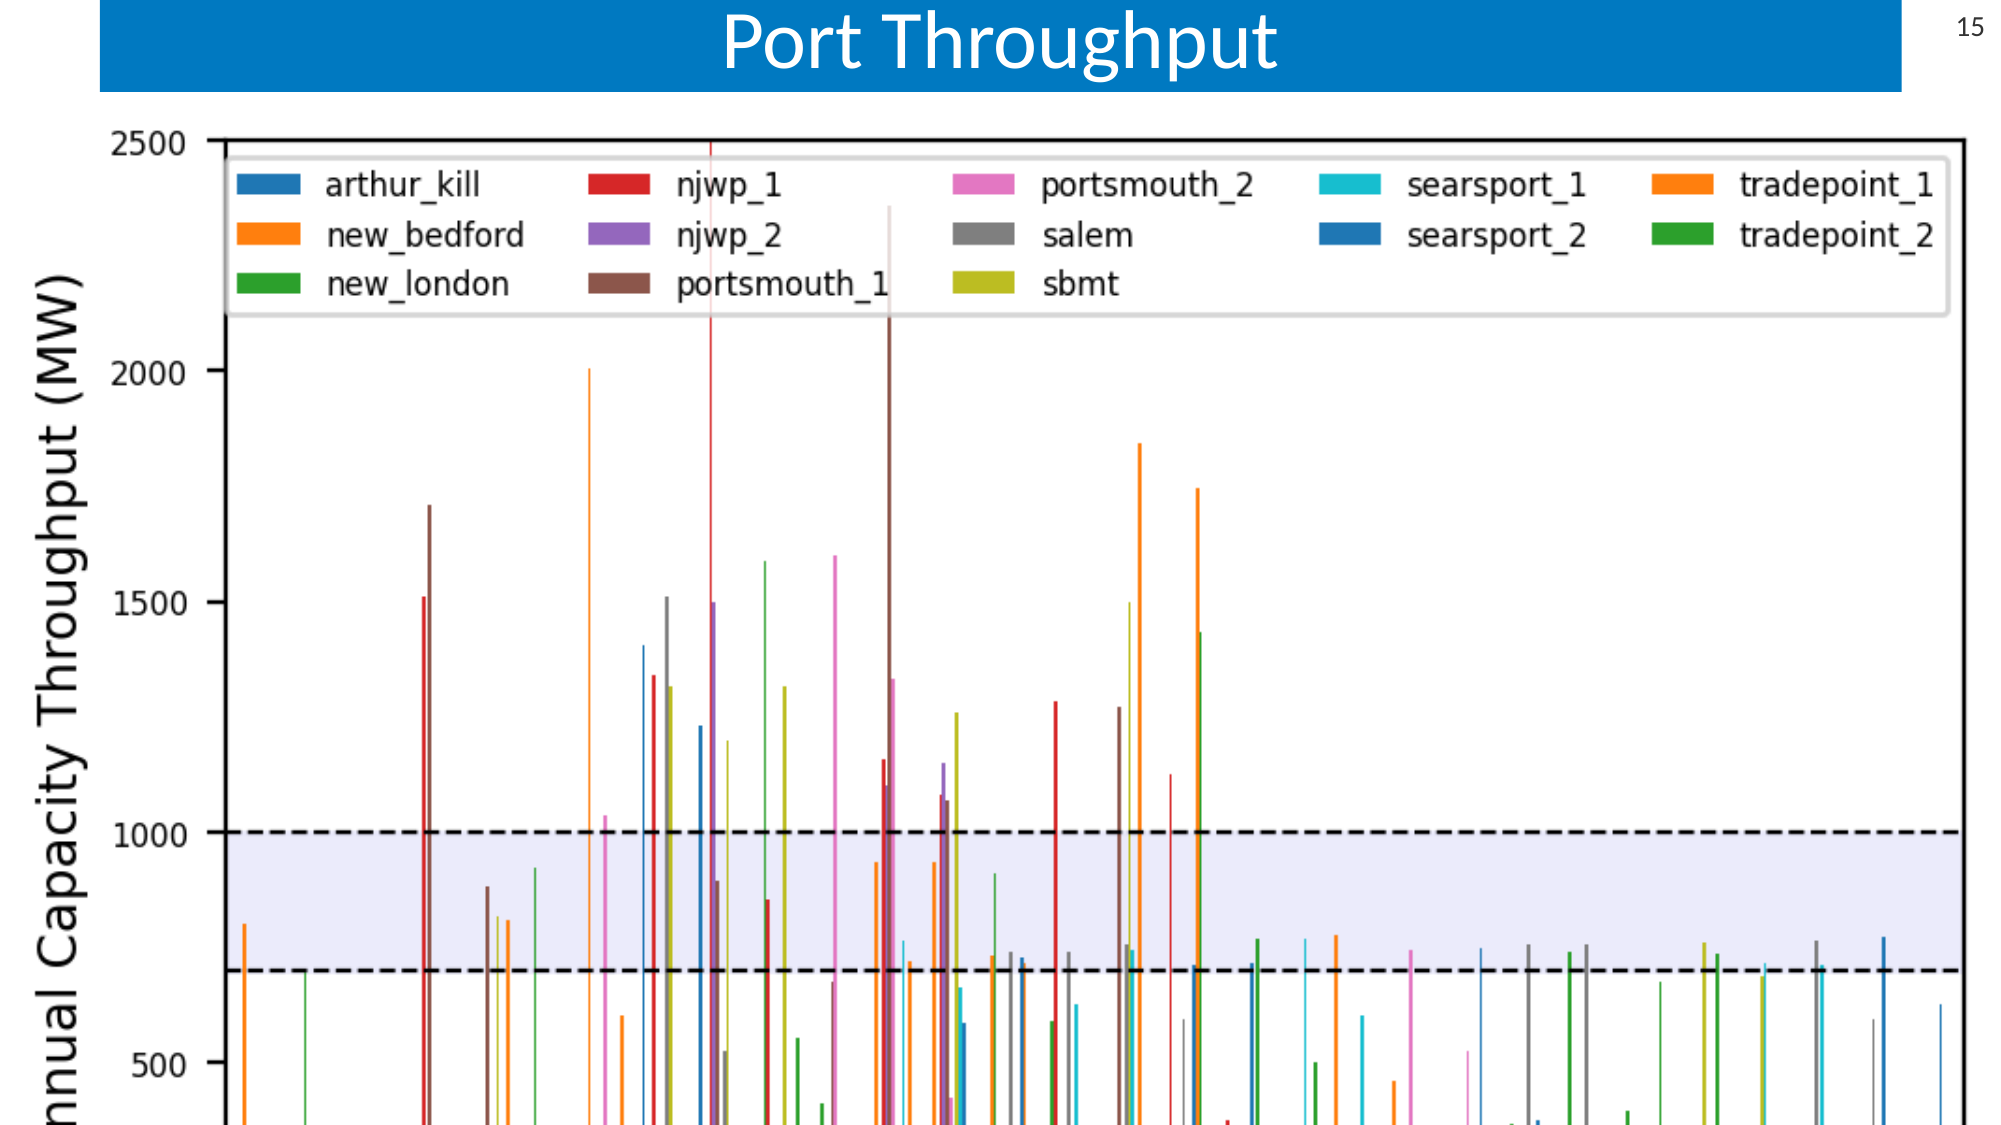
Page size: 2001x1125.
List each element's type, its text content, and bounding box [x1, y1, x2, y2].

picture [0, 92, 2000, 1125]
title Port Throughput [99, 0, 1902, 91]
